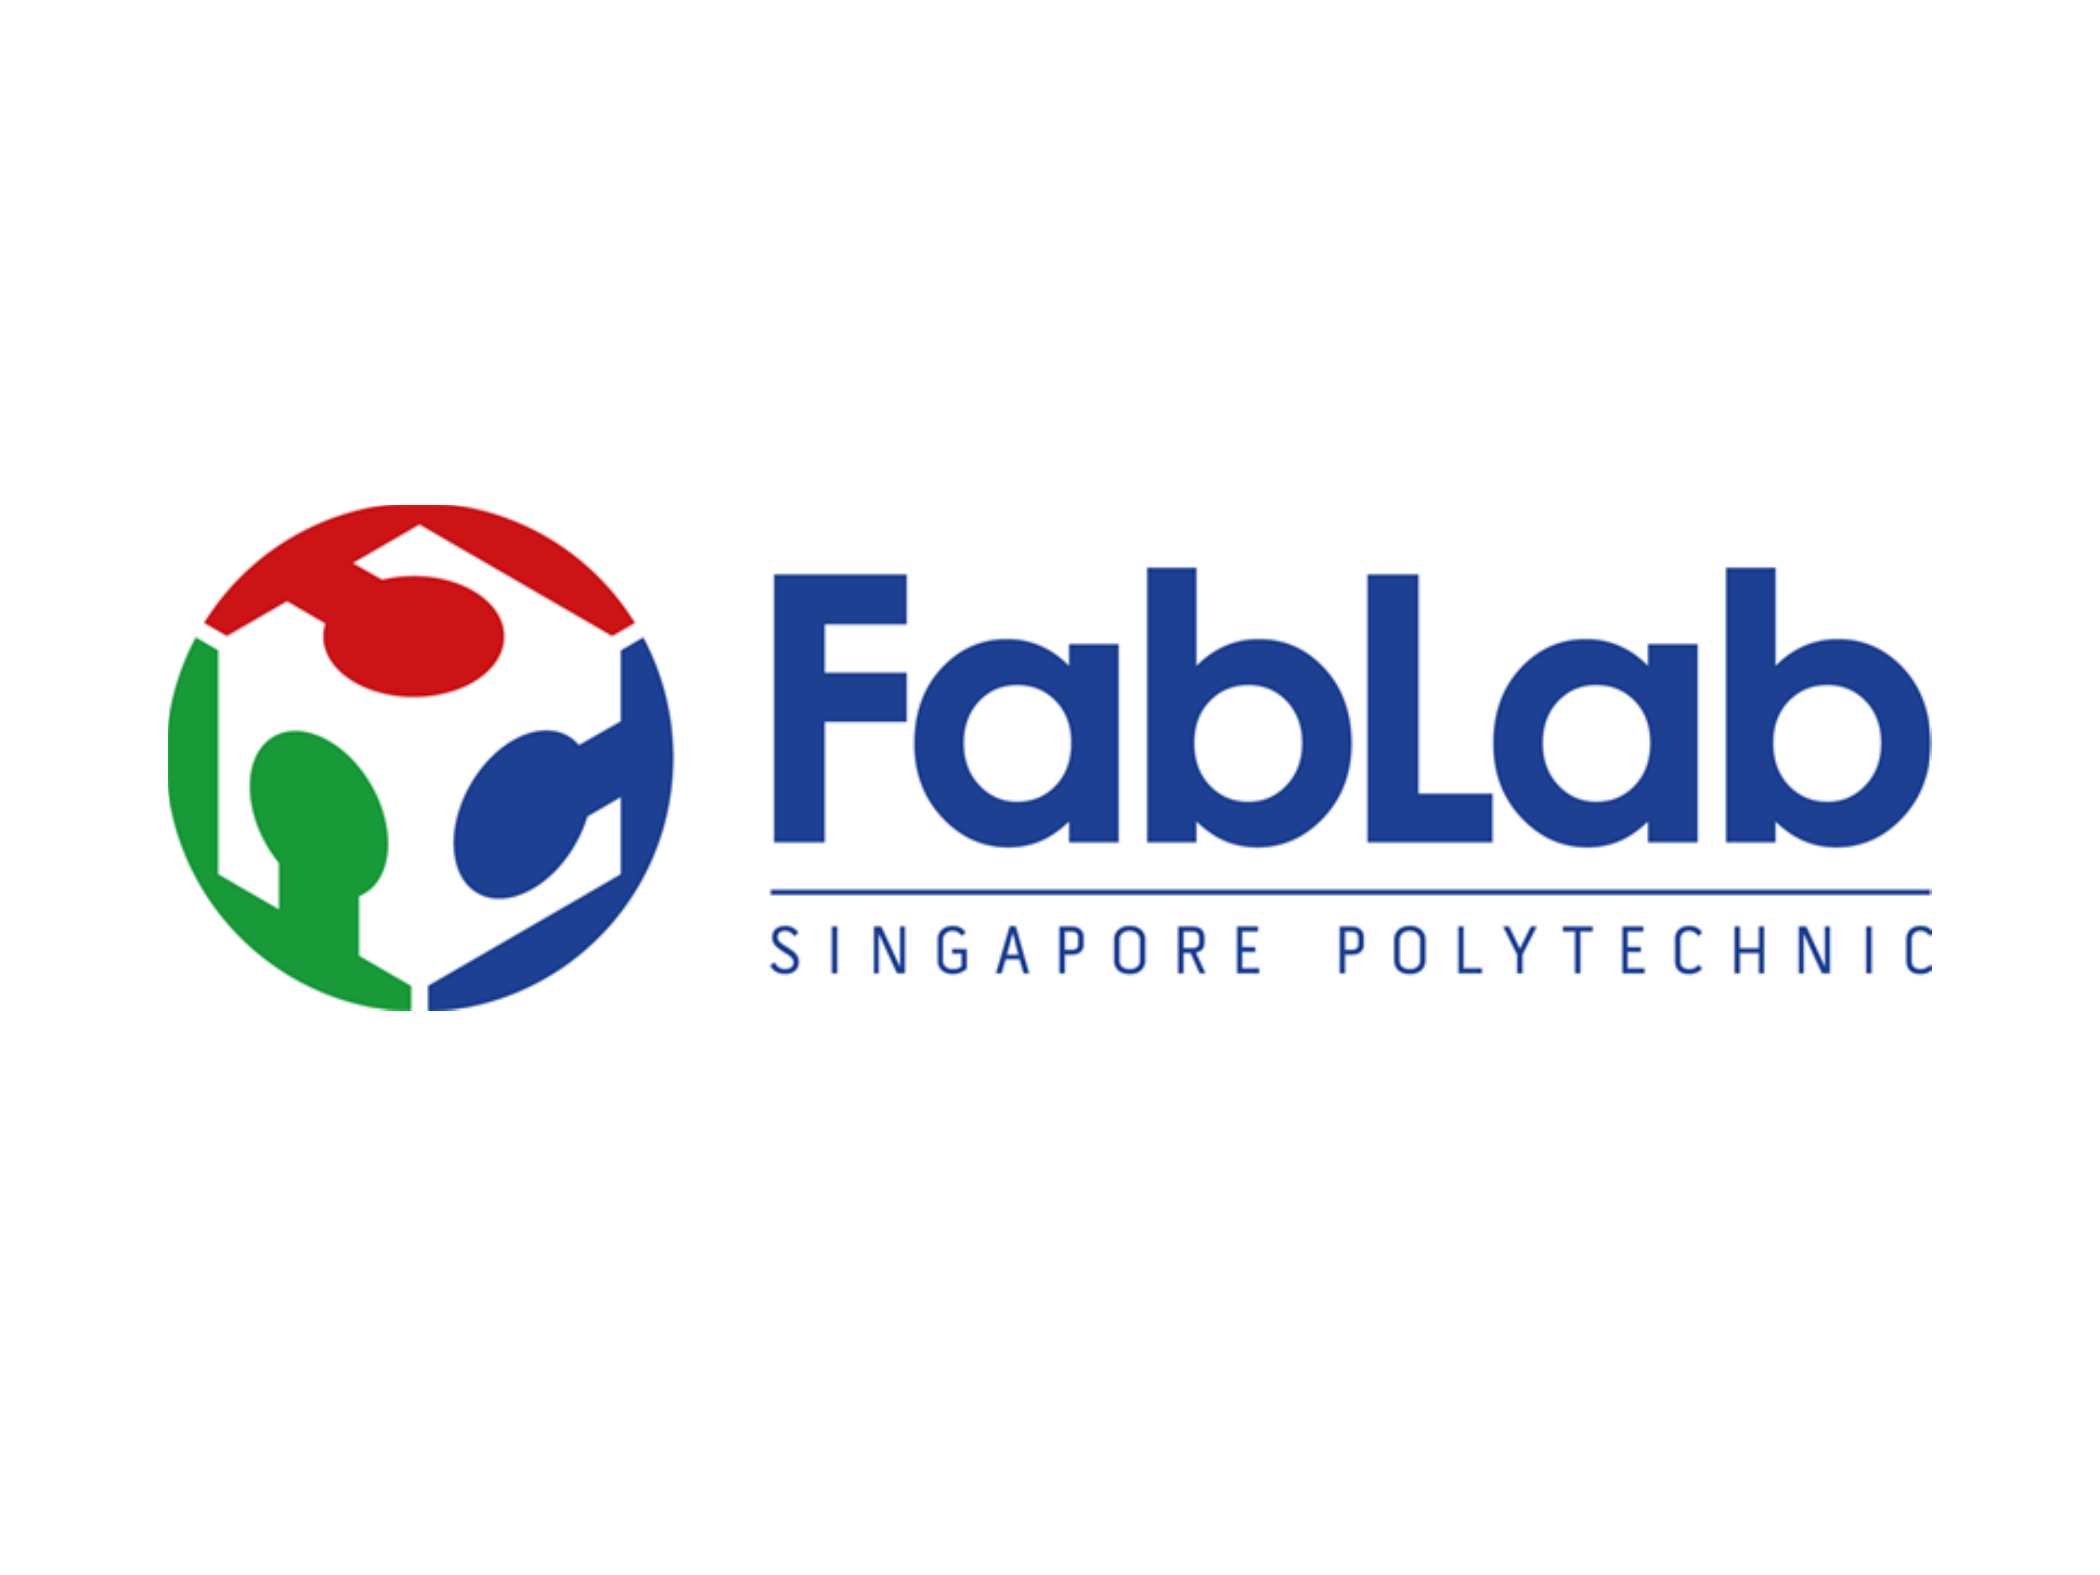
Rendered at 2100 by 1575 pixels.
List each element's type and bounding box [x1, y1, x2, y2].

picture [168, 505, 1932, 1011]
